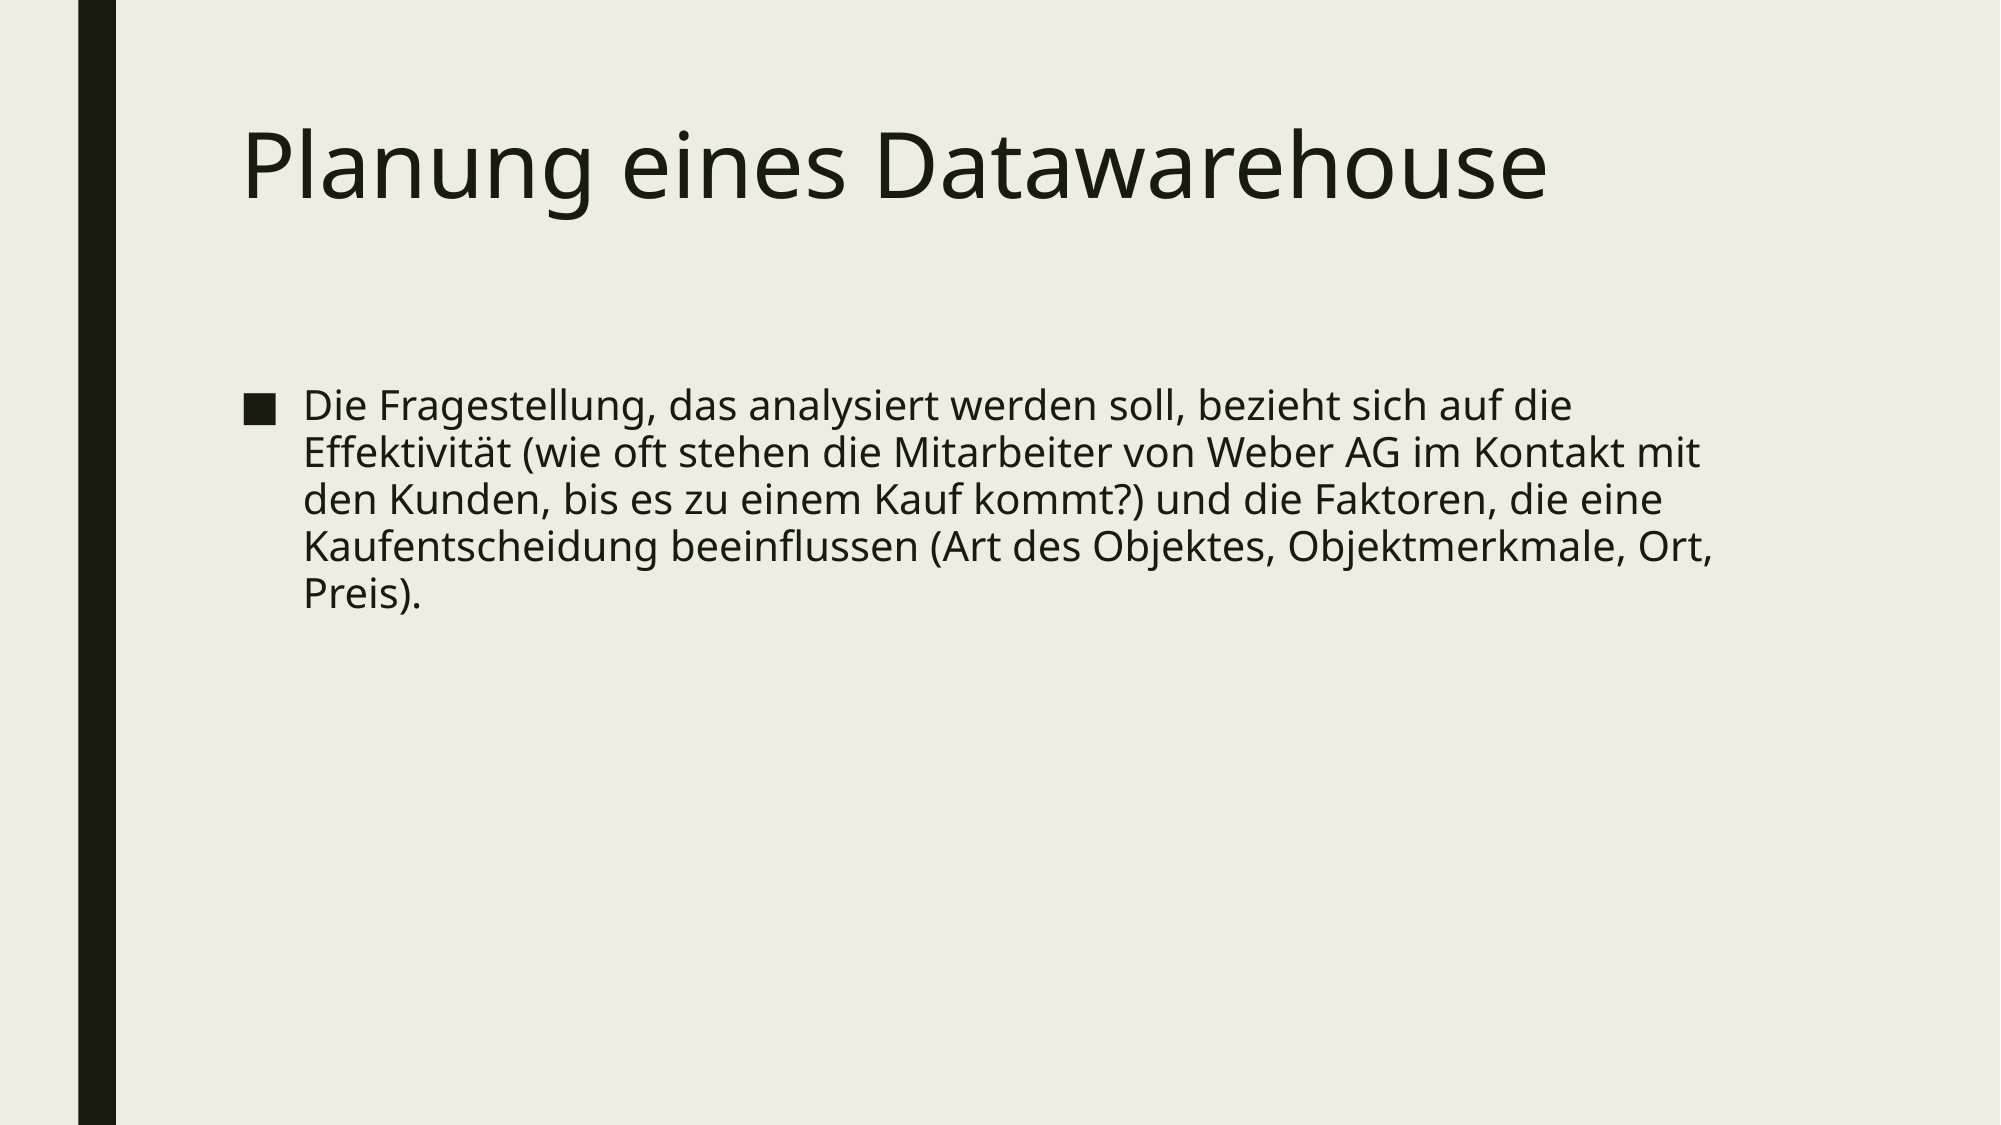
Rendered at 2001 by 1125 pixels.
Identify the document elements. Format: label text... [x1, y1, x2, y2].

list Die Fragestellung, das analysiert werden soll, bezieht sich auf die Effektivität (wie oft stehen die Mitarbeiter von Weber AG im Kontakt mit den Kunden, bis es zu einem Kauf kommt?) und die Faktoren, die eine Kaufentscheidung beeinflussen (Art des Objektes, Objektmerkmale, Ort, Preis). [225, 375, 1800, 963]
title Planung eines Datawarehouse [225, 112, 1800, 357]
